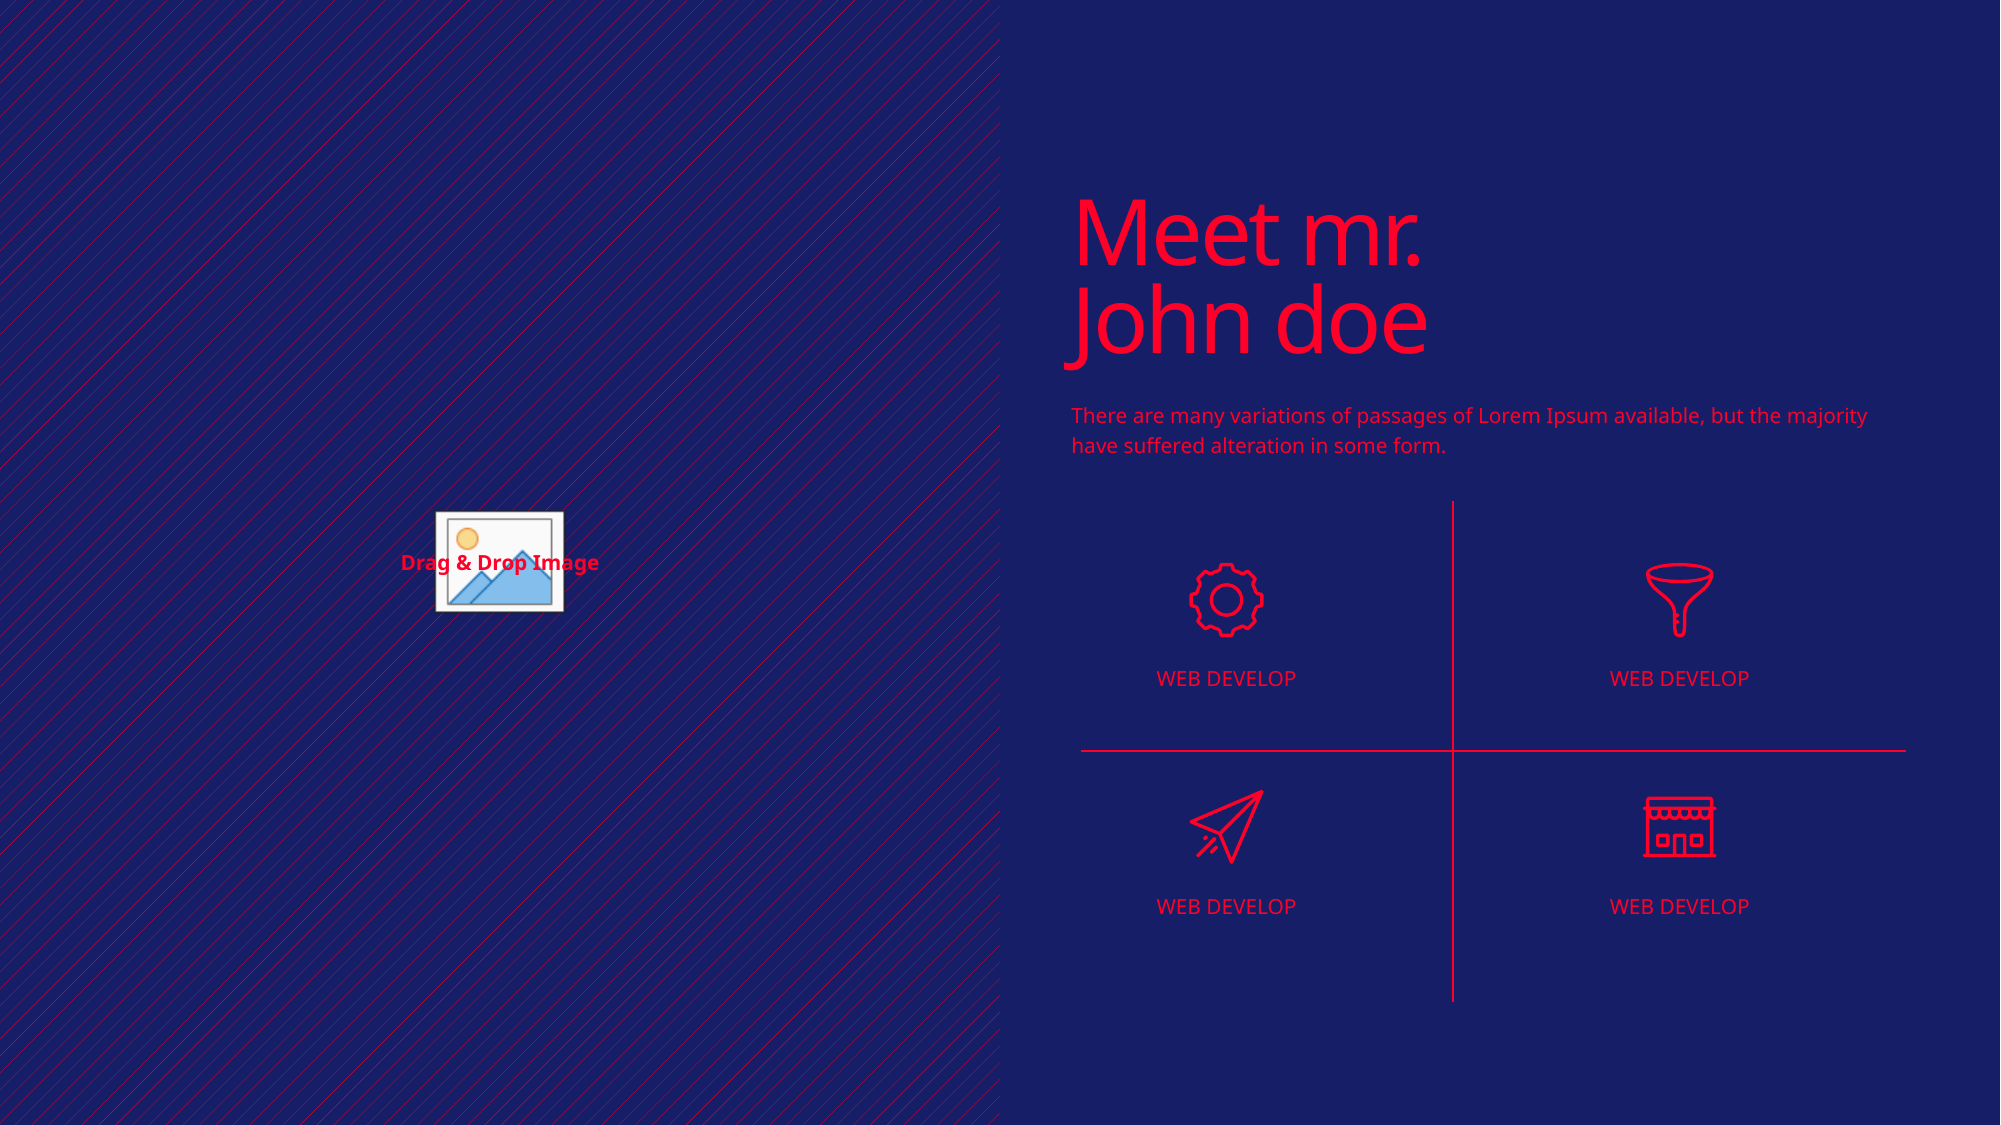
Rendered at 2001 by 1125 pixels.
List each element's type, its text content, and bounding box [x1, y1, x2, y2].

title Meet mr. John doe [1071, 163, 1766, 390]
text_box WEB DEVELOP [1000, 665, 1453, 698]
text_box [1189, 562, 1264, 638]
text_box [1642, 796, 1717, 858]
text_box [1645, 562, 1714, 638]
text_box [1189, 789, 1264, 864]
text_box WEB DEVELOP [1454, 665, 1907, 698]
text_box WEB DEVELOP [1000, 892, 1453, 926]
text_box WEB DEVELOP [1454, 892, 1907, 926]
picture [0, 0, 1000, 1125]
text_box There are many variations of passages of Lorem Ipsum available, but the majority have suffered alteration in some form. [1071, 390, 1907, 466]
